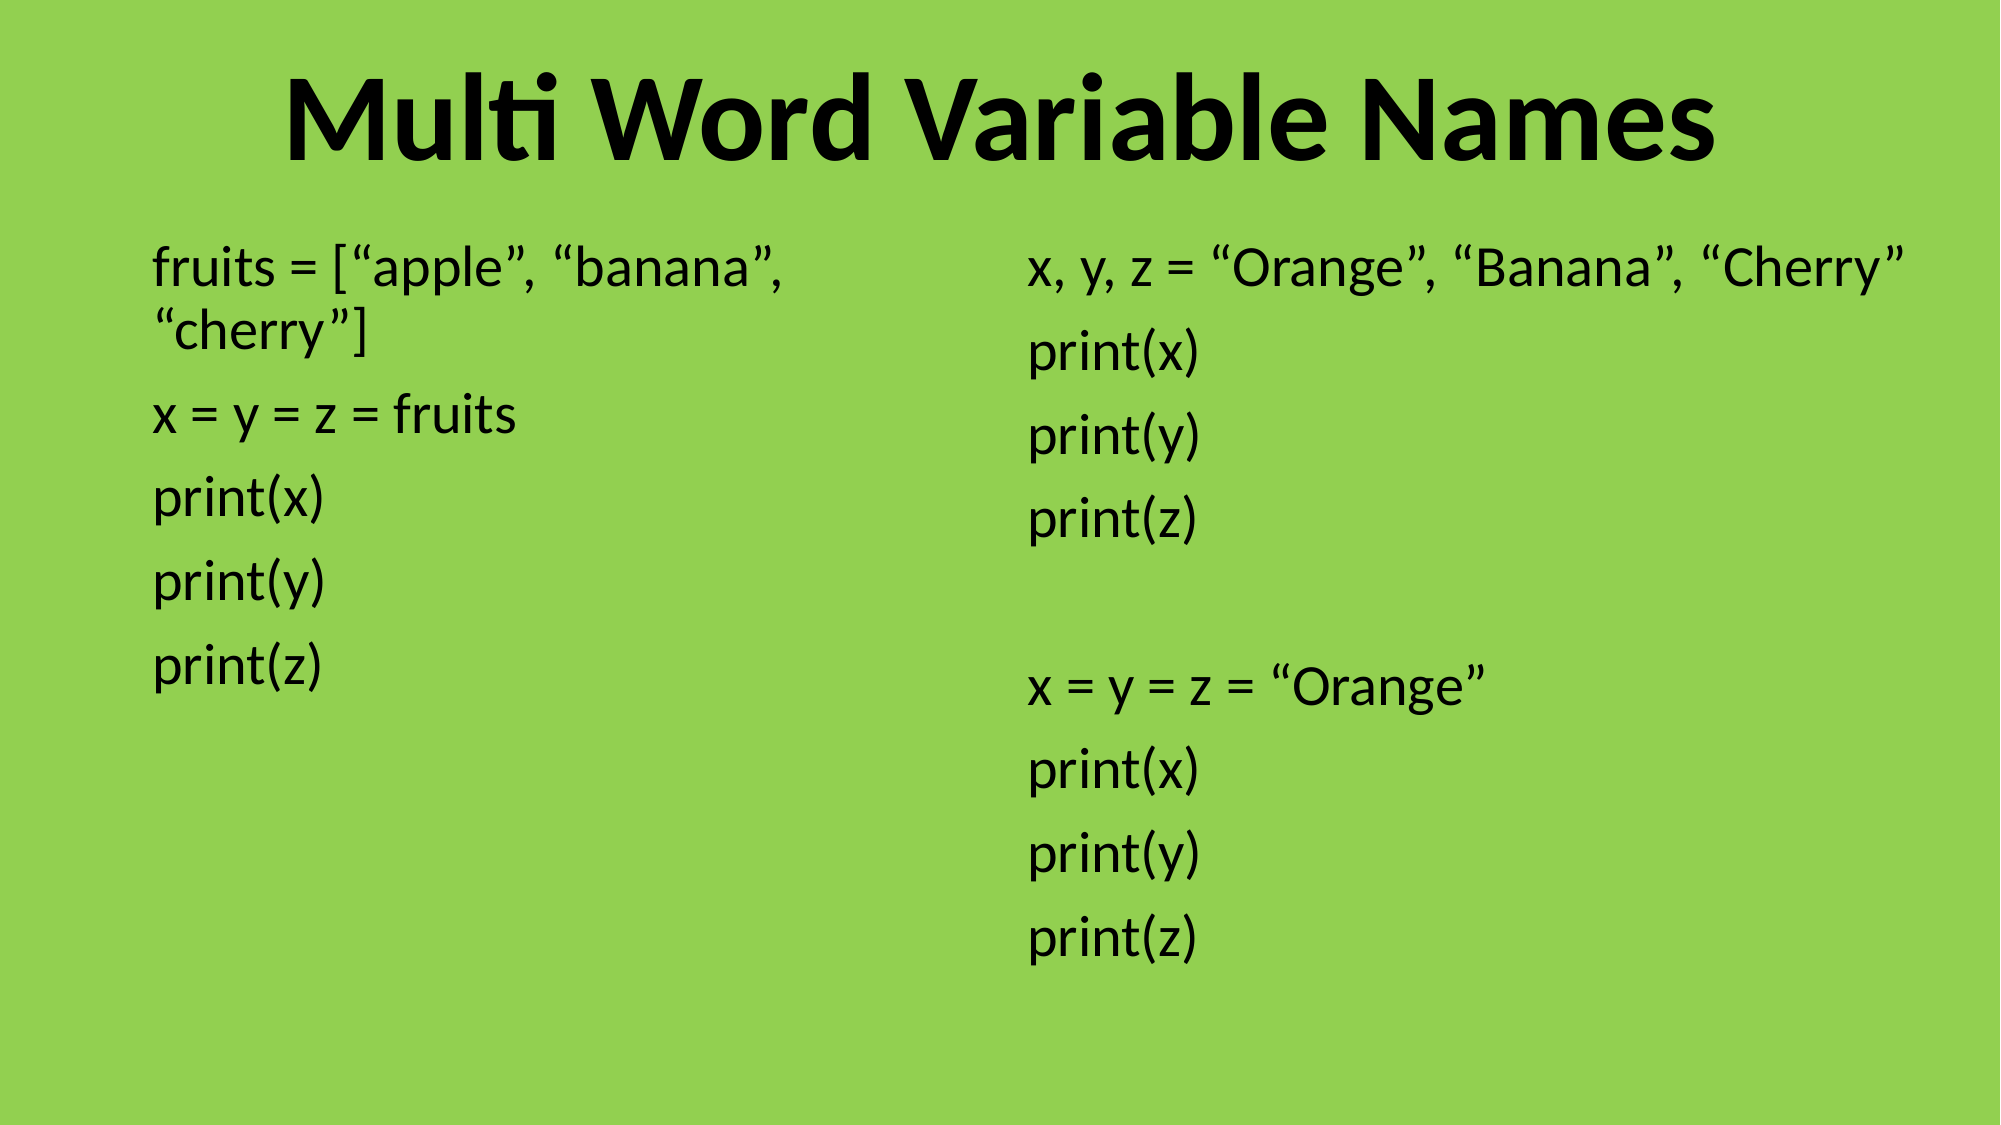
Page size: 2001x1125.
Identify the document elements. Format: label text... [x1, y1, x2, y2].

list x, y, z = “Orange”, “Banana”, “Cherry” print(x) print(y) print(z) x = y = z = “Orange” print(x) print(y) print(z) [1012, 228, 1961, 1095]
title Multi Word Variable Names [137, 11, 1863, 229]
list fruits = [“apple”, “banana”, “cherry”] x = y = z = fruits print(x) print(y) print(z) [137, 228, 988, 1095]
